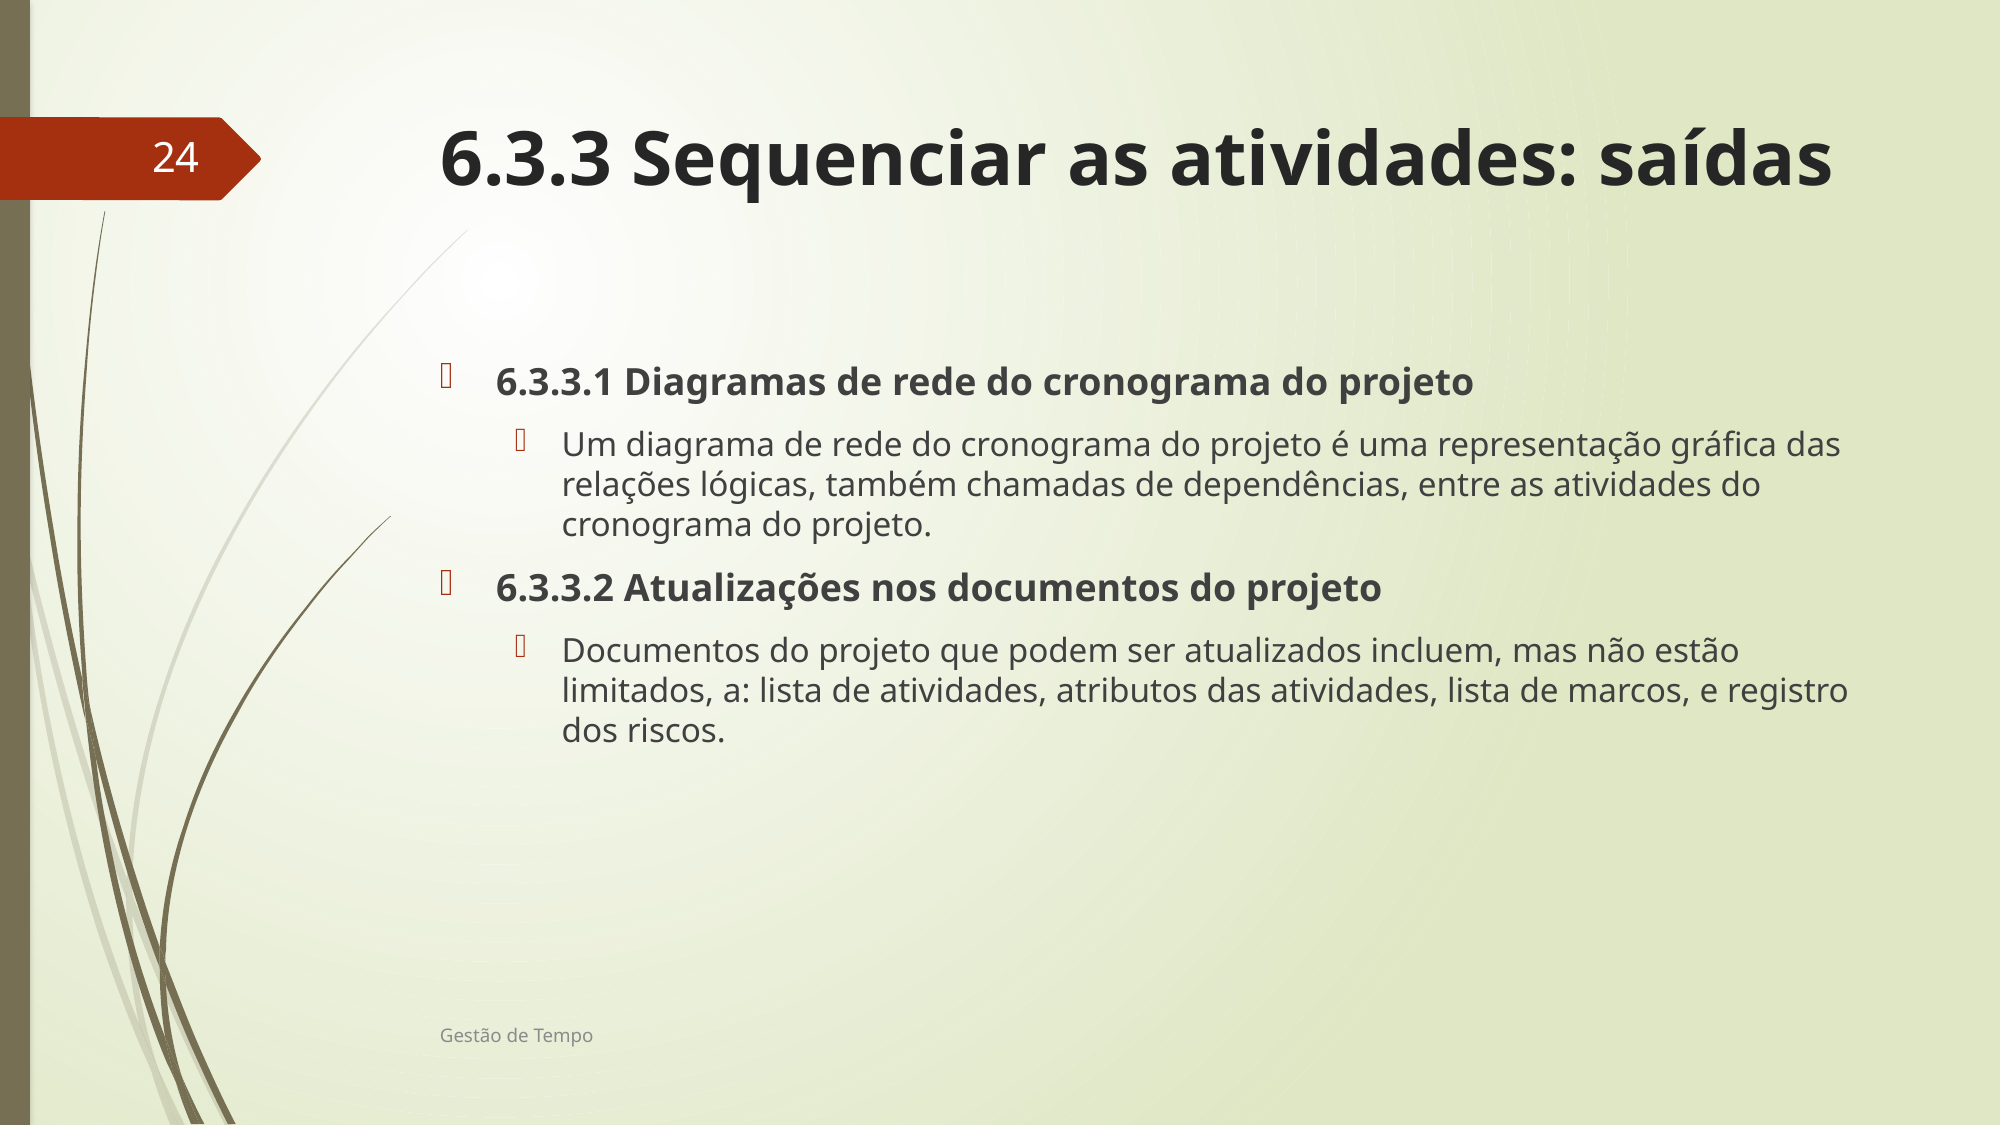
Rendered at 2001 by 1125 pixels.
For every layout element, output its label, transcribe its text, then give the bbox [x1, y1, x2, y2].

slide_number 24 [87, 129, 216, 190]
footer Gestão de Tempo [424, 1006, 1675, 1067]
list 6.3.3.1 Diagramas de rede do cronograma do projeto Um diagrama de rede do cronograma do projeto é uma representação gráfica das relações lógicas, também chamadas de dependências, entre as atividades do cronograma do projeto. 6.3.3.2 Atualizações nos documentos do projeto Documentos do projeto que podem ser atualizados incluem, mas não estão limitados, a: lista de atividades, atributos das atividades, lista de marcos, e registro dos riscos. [424, 350, 1888, 970]
title 6.3.3 Sequenciar as atividades: saídas [425, 102, 1888, 313]
